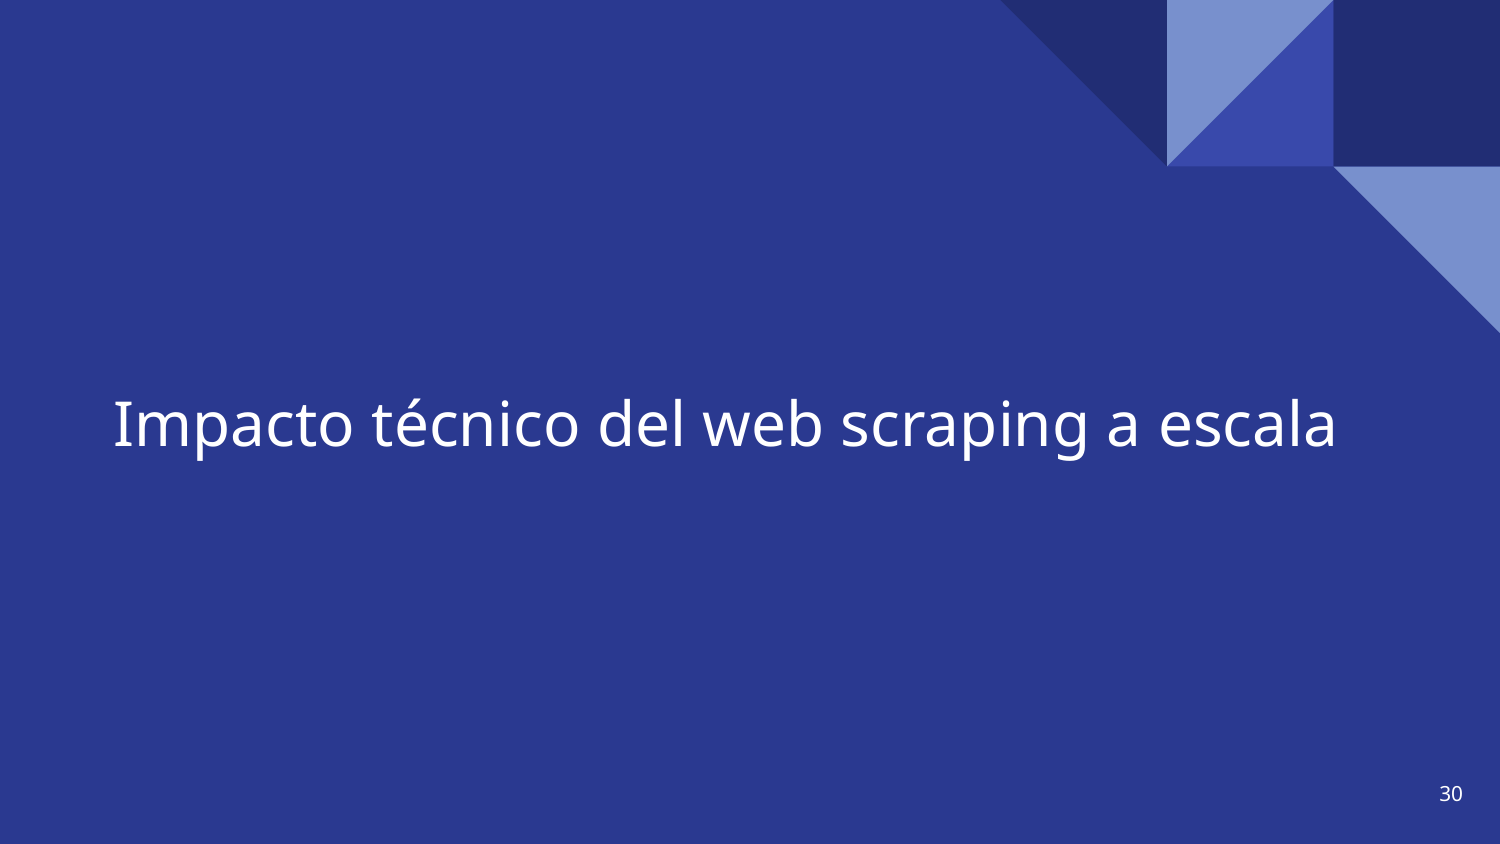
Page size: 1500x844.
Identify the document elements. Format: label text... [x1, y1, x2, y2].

slide_number ‹#› [1387, 762, 1478, 828]
title Impacto técnico del web scraping a escala [98, 353, 1447, 491]
